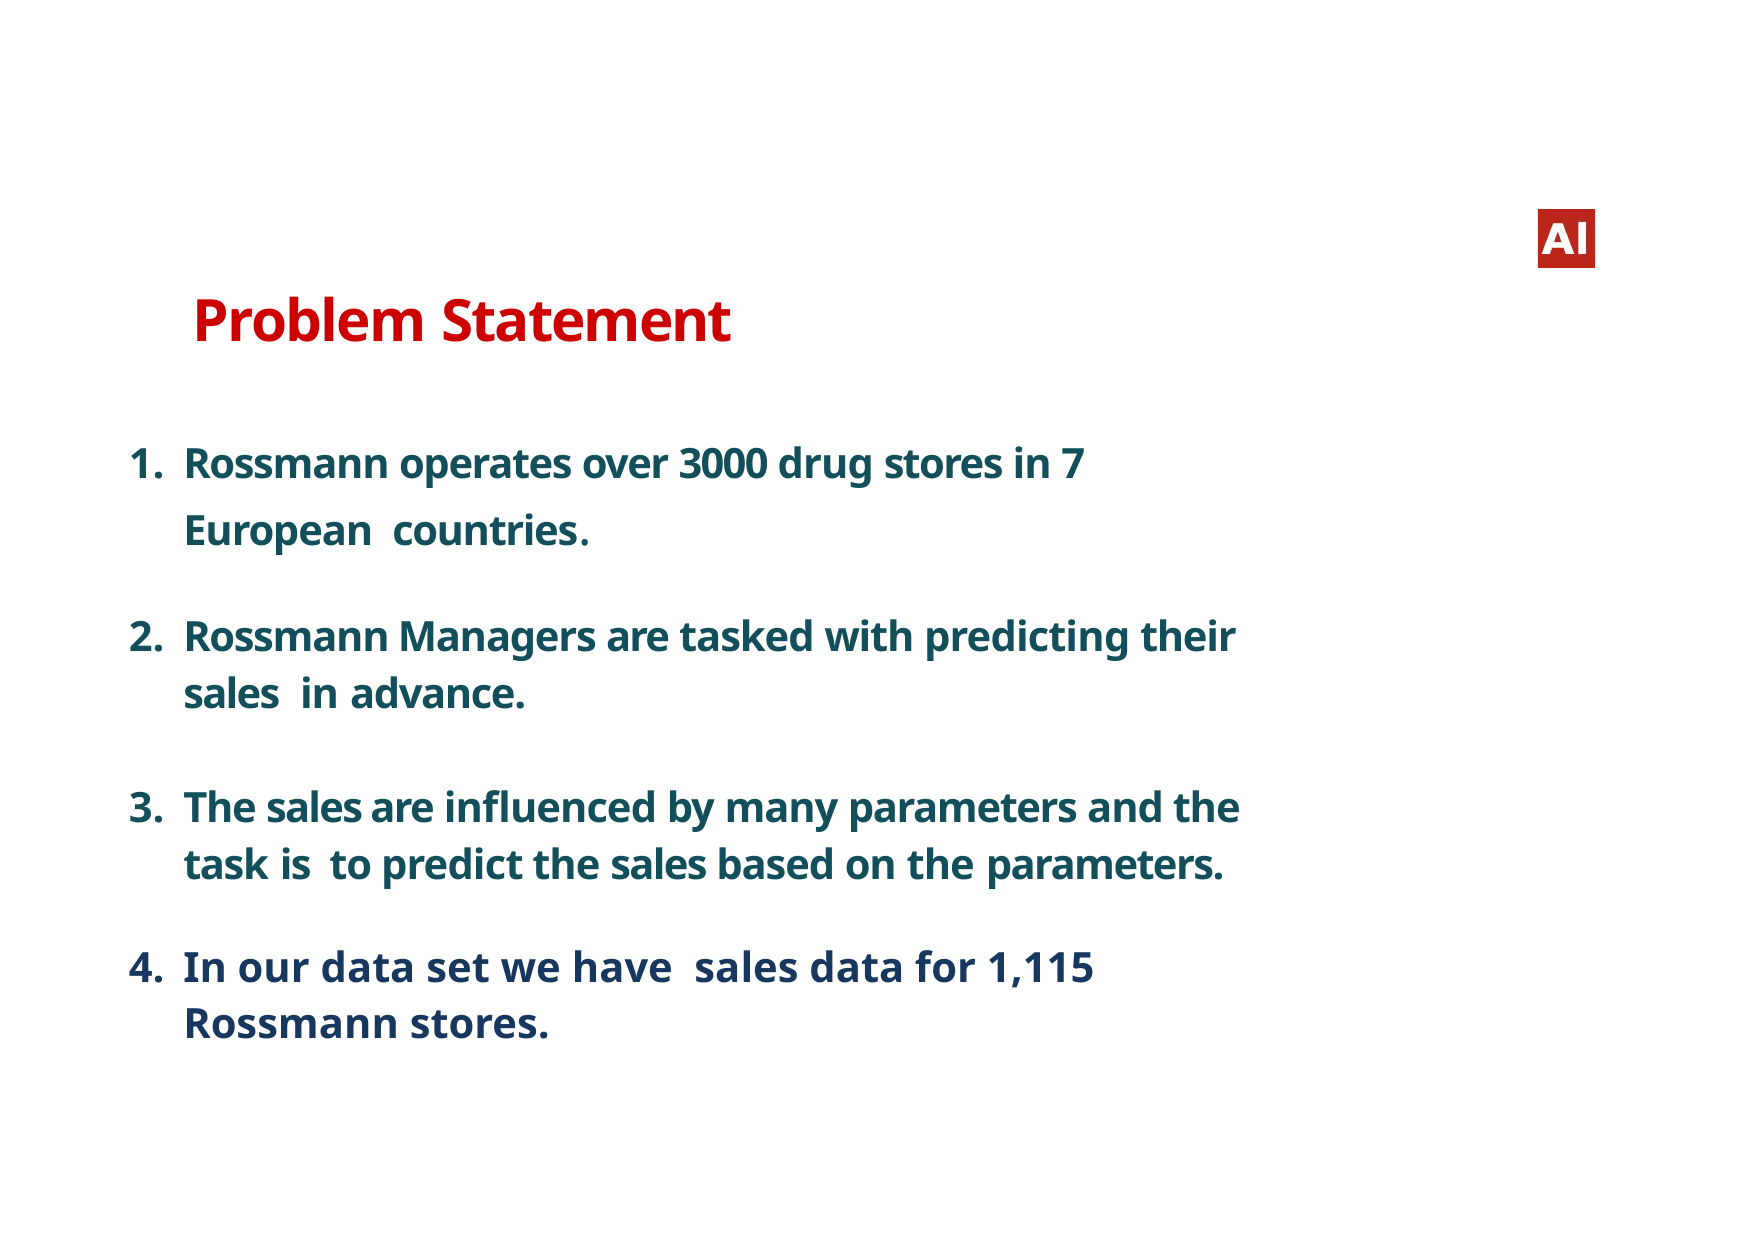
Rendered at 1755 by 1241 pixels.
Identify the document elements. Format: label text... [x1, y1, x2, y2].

title Problem Statement [190, 281, 798, 427]
text_box Rossmann operates over 3000 drug stores in 7 European countries. Rossmann Managers are tasked with predicting their sales in advance. The sales are influenced by many parameters and the task is to predict the sales based on the parameters. In our data set we have sales data for 1,115 Rossmann stores. [127, 427, 1340, 1093]
picture [1537, 209, 1596, 268]
